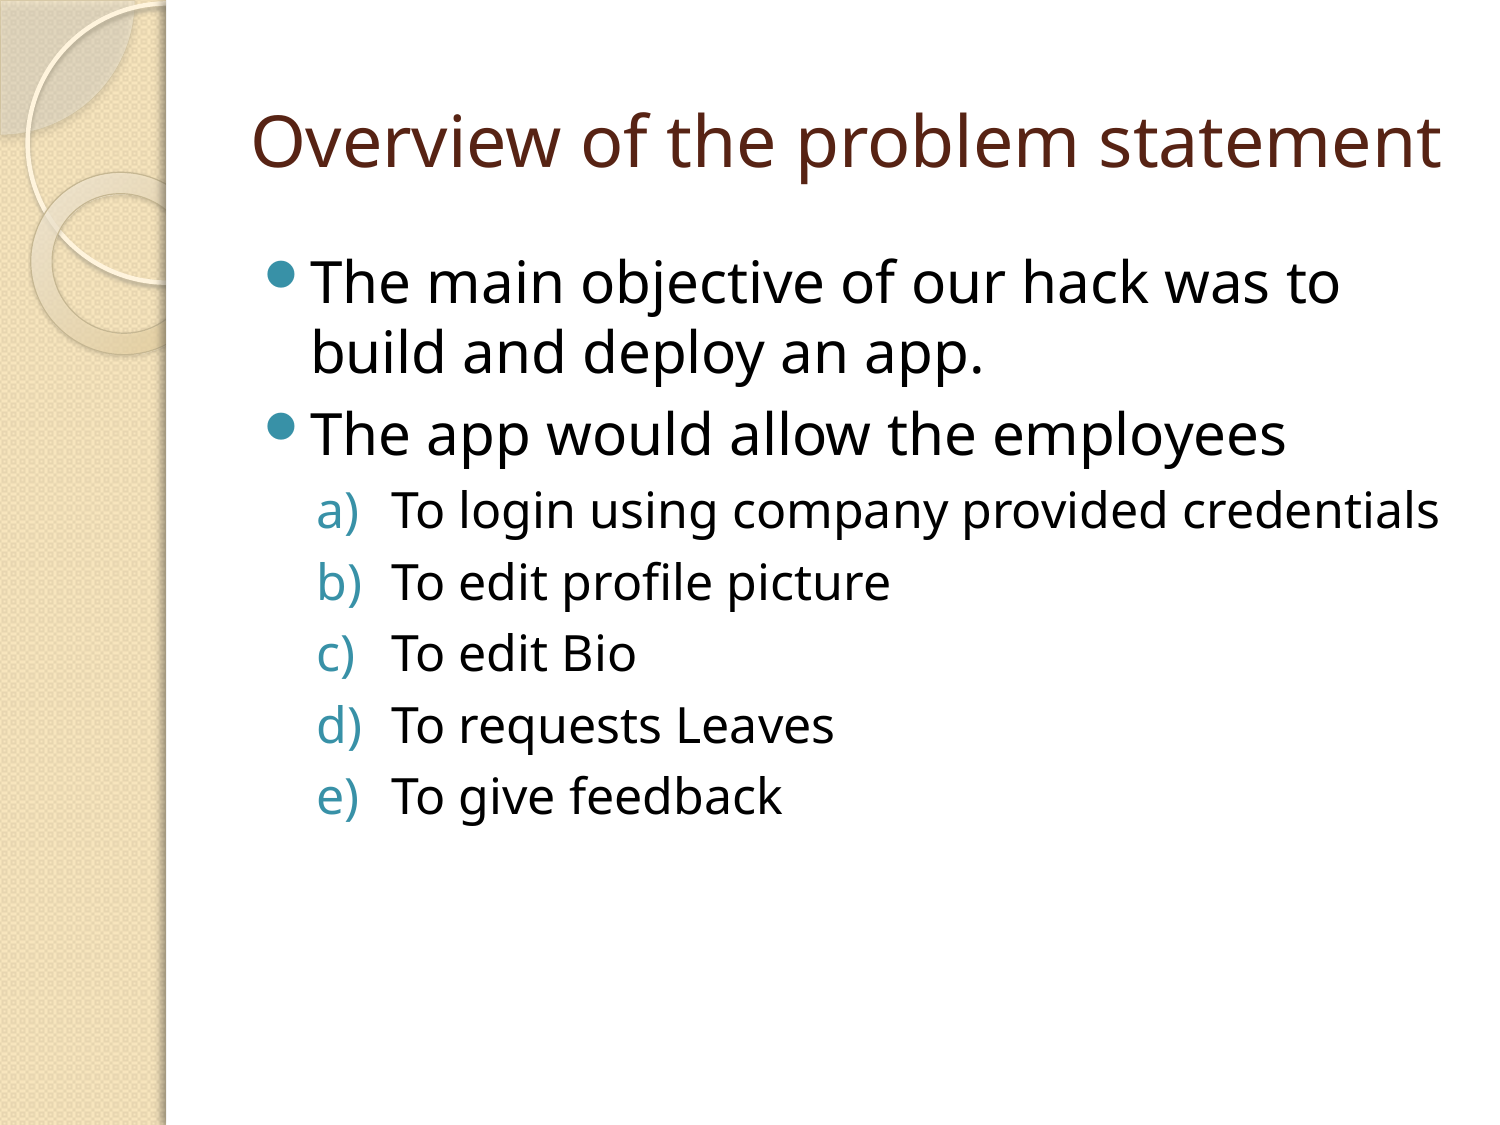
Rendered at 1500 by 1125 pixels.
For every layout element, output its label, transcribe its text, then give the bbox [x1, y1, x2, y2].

title Overview of the problem statement [235, 45, 1466, 233]
list The main objective of our hack was to build and deploy an app. The app would allow the employees To login using company provided credentials To edit profile picture To edit Bio To requests Leaves To give feedback [235, 237, 1466, 1025]
